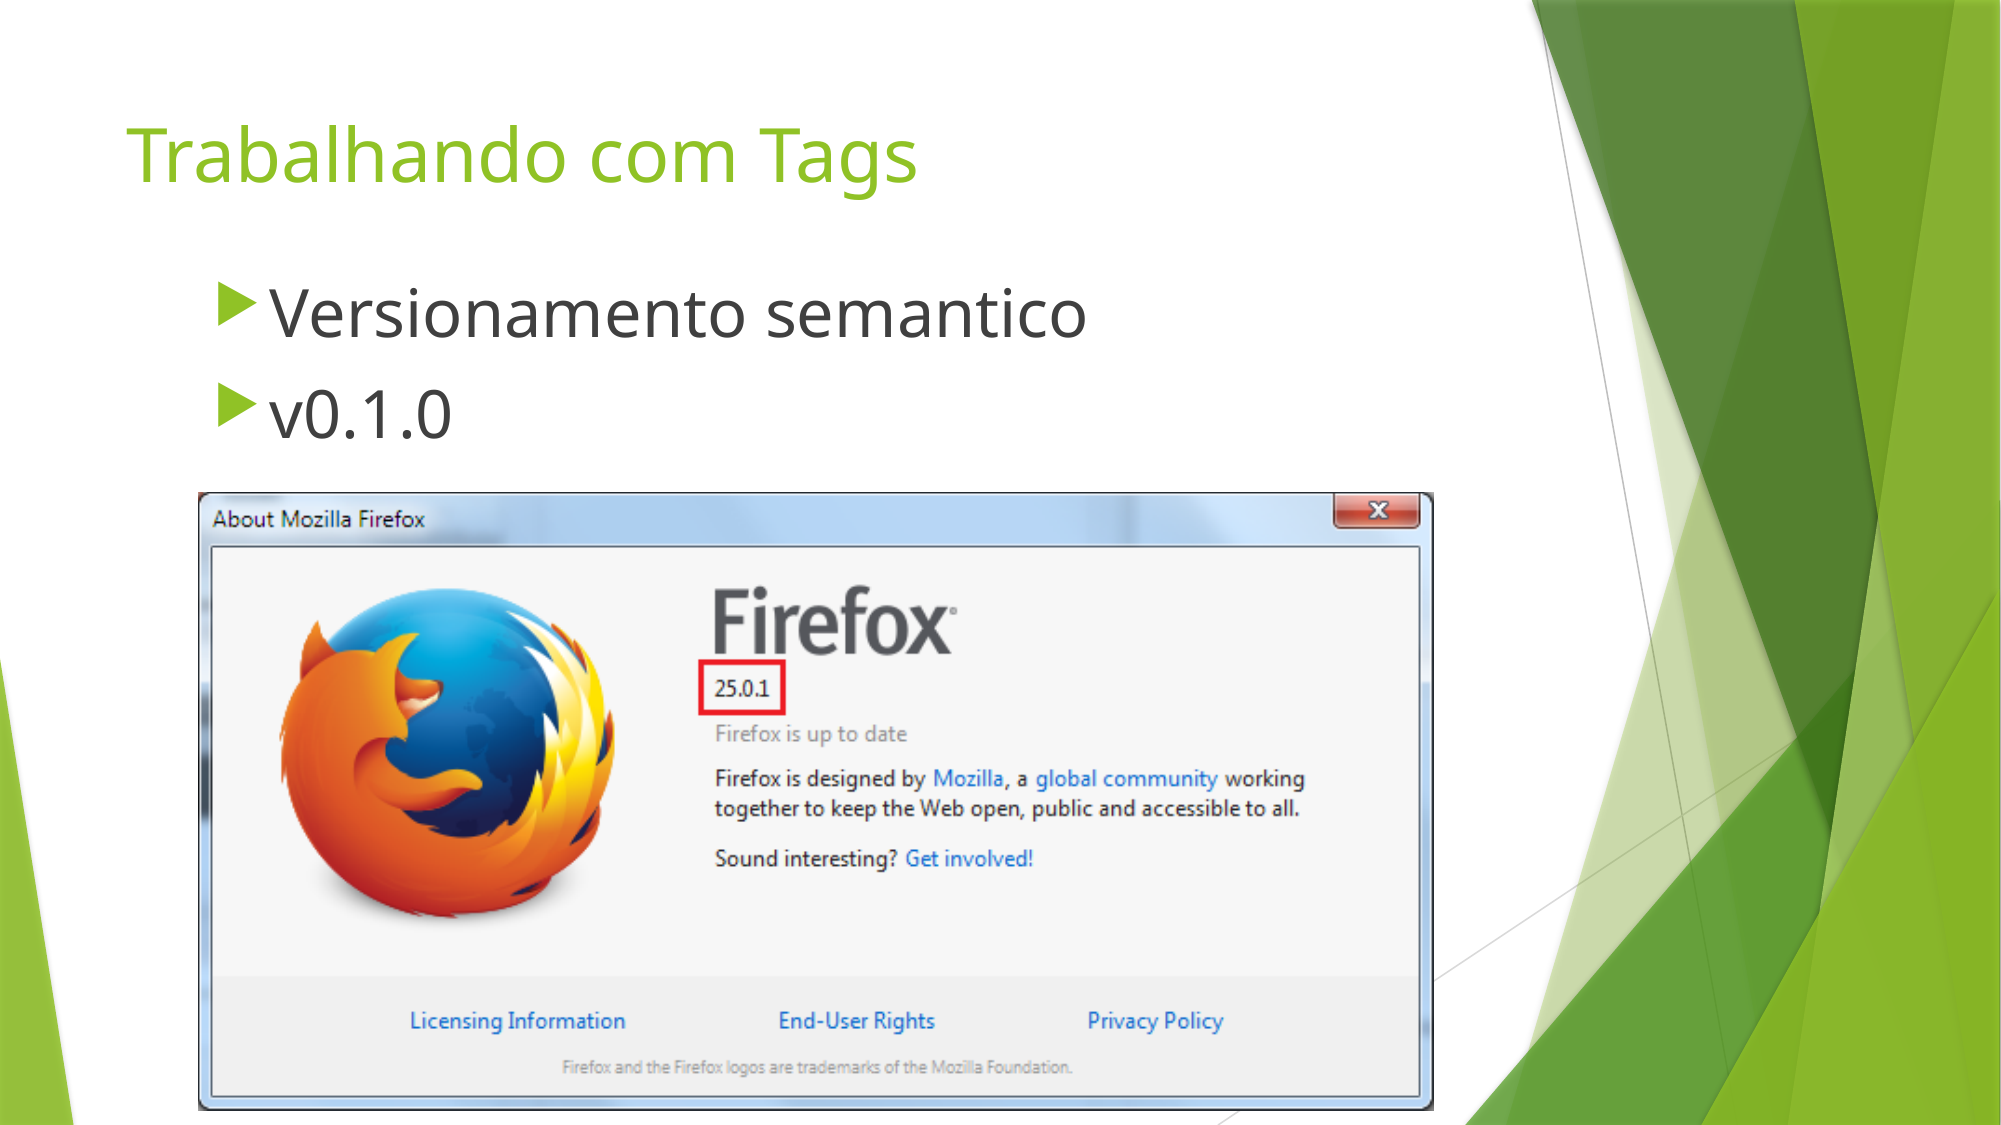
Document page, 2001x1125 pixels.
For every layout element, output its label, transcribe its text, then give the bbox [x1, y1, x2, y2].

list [197, 492, 1435, 1111]
text_box Versionamento semantico v0.1.0 [198, 263, 1325, 492]
title Trabalhando com Tags [111, 99, 1522, 317]
